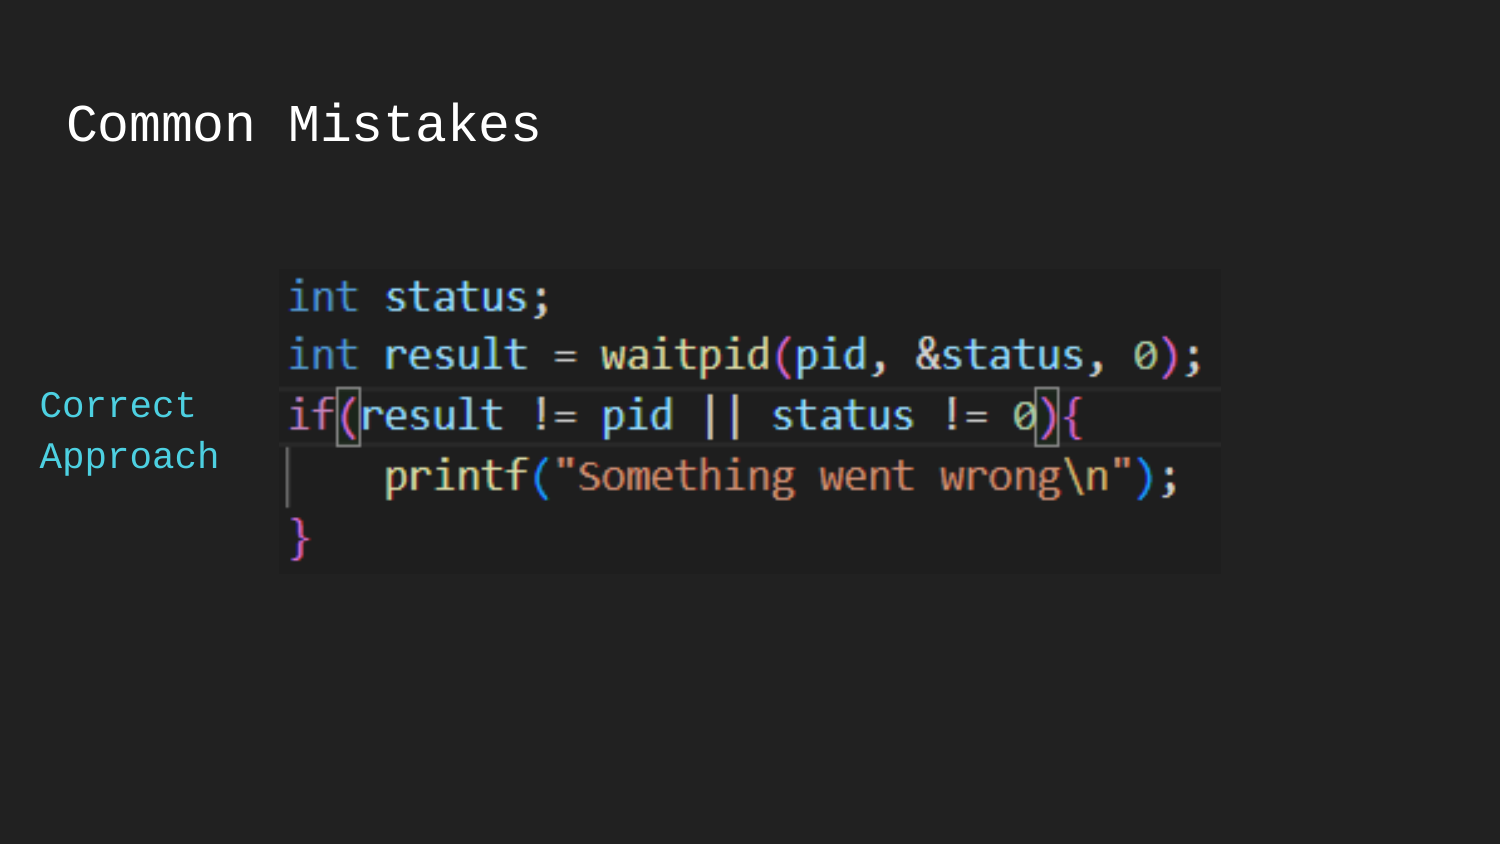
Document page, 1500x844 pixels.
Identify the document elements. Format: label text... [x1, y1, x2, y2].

title Common Mistakes [51, 72, 1449, 167]
picture [279, 269, 1221, 574]
text_box Correct Approach [24, 357, 274, 492]
